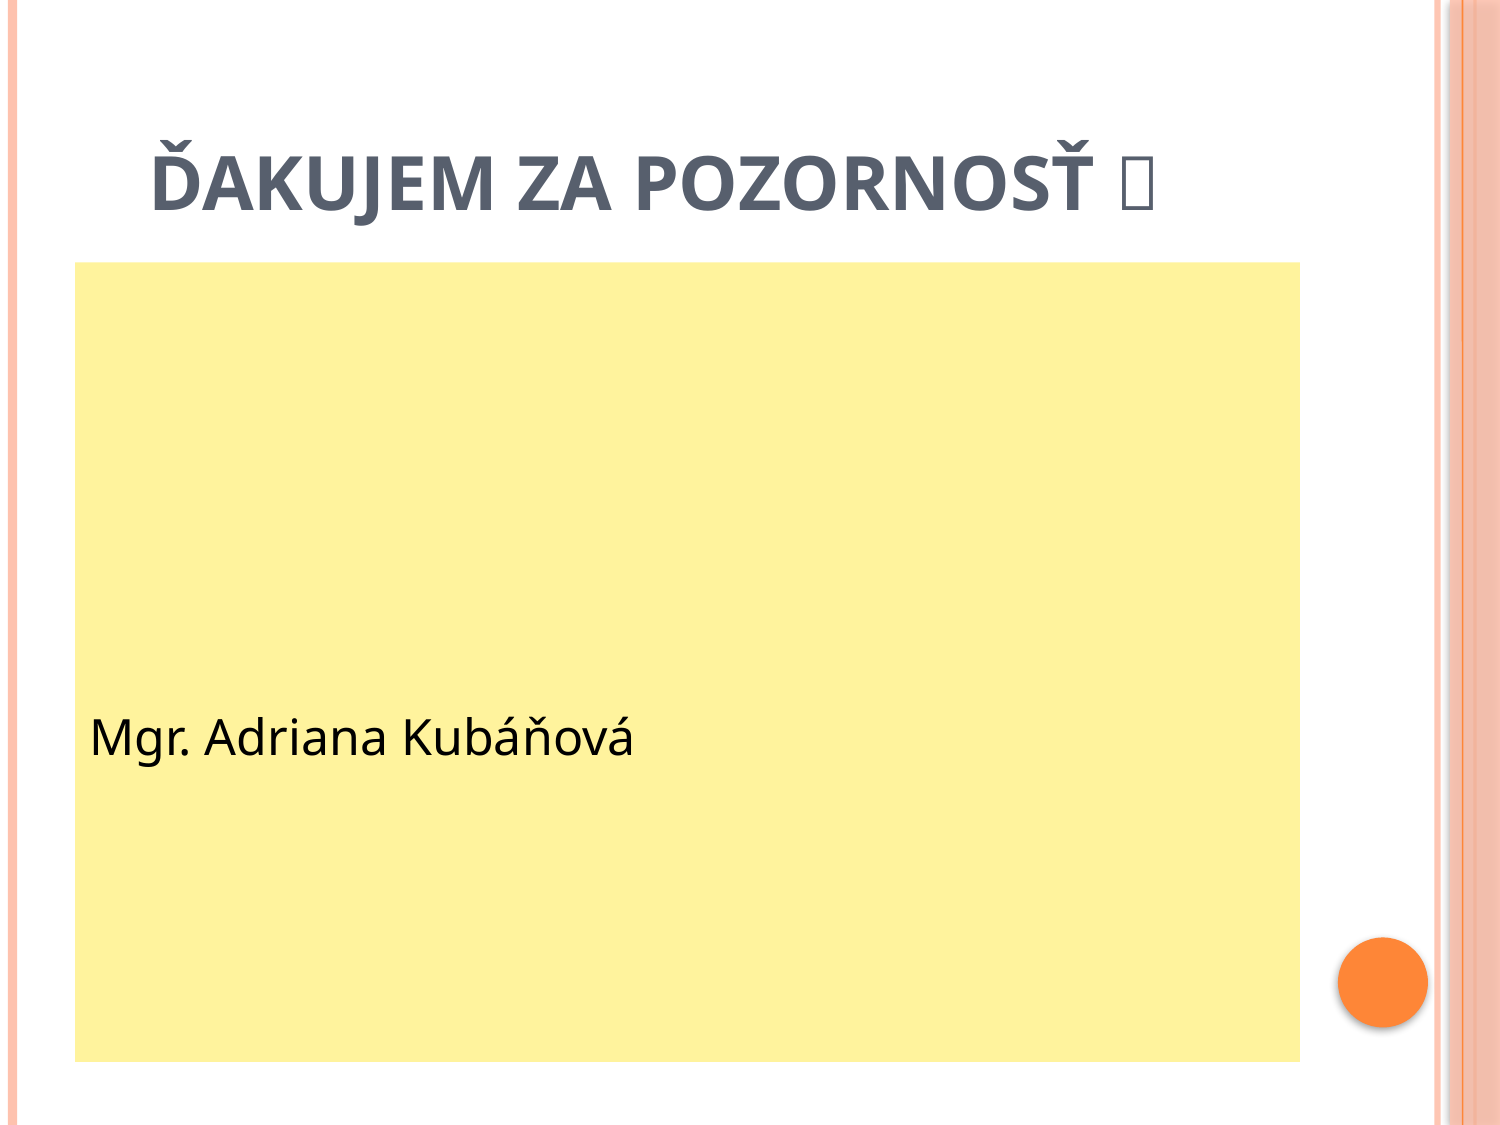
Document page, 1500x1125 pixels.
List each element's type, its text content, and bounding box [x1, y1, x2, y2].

list Mgr. Adriana Kubáňová [75, 262, 1300, 1062]
title Ďakujem za pozornosť  [75, 45, 1300, 233]
